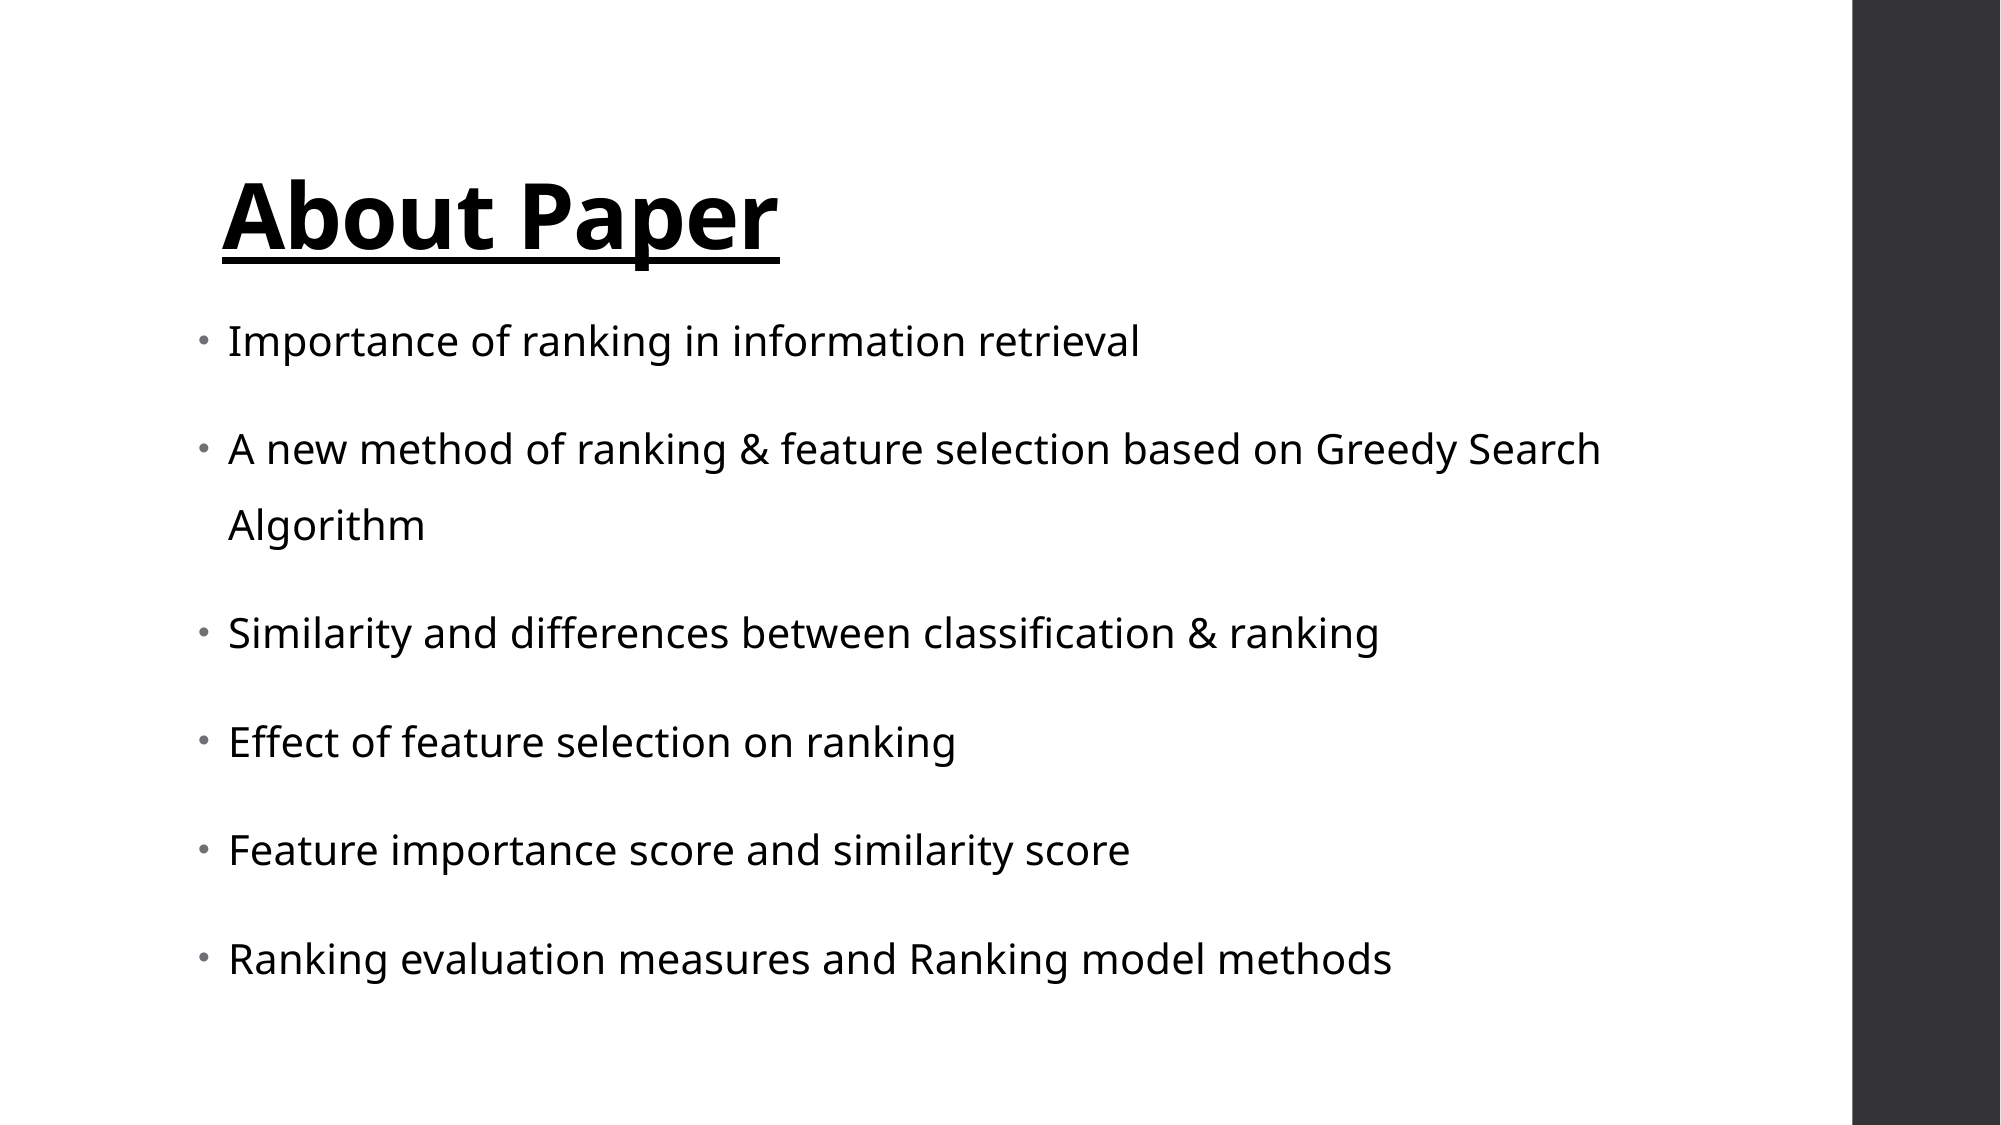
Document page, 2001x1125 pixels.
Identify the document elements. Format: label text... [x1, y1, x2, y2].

title About Paper [206, 60, 1797, 278]
list Importance of ranking in information retrieval A new method of ranking & feature selection based on Greedy Search Algorithm Similarity and differences between classification & ranking Effect of feature selection on ranking Feature importance score and similarity score Ranking evaluation measures and Ranking model methods [183, 282, 1821, 997]
